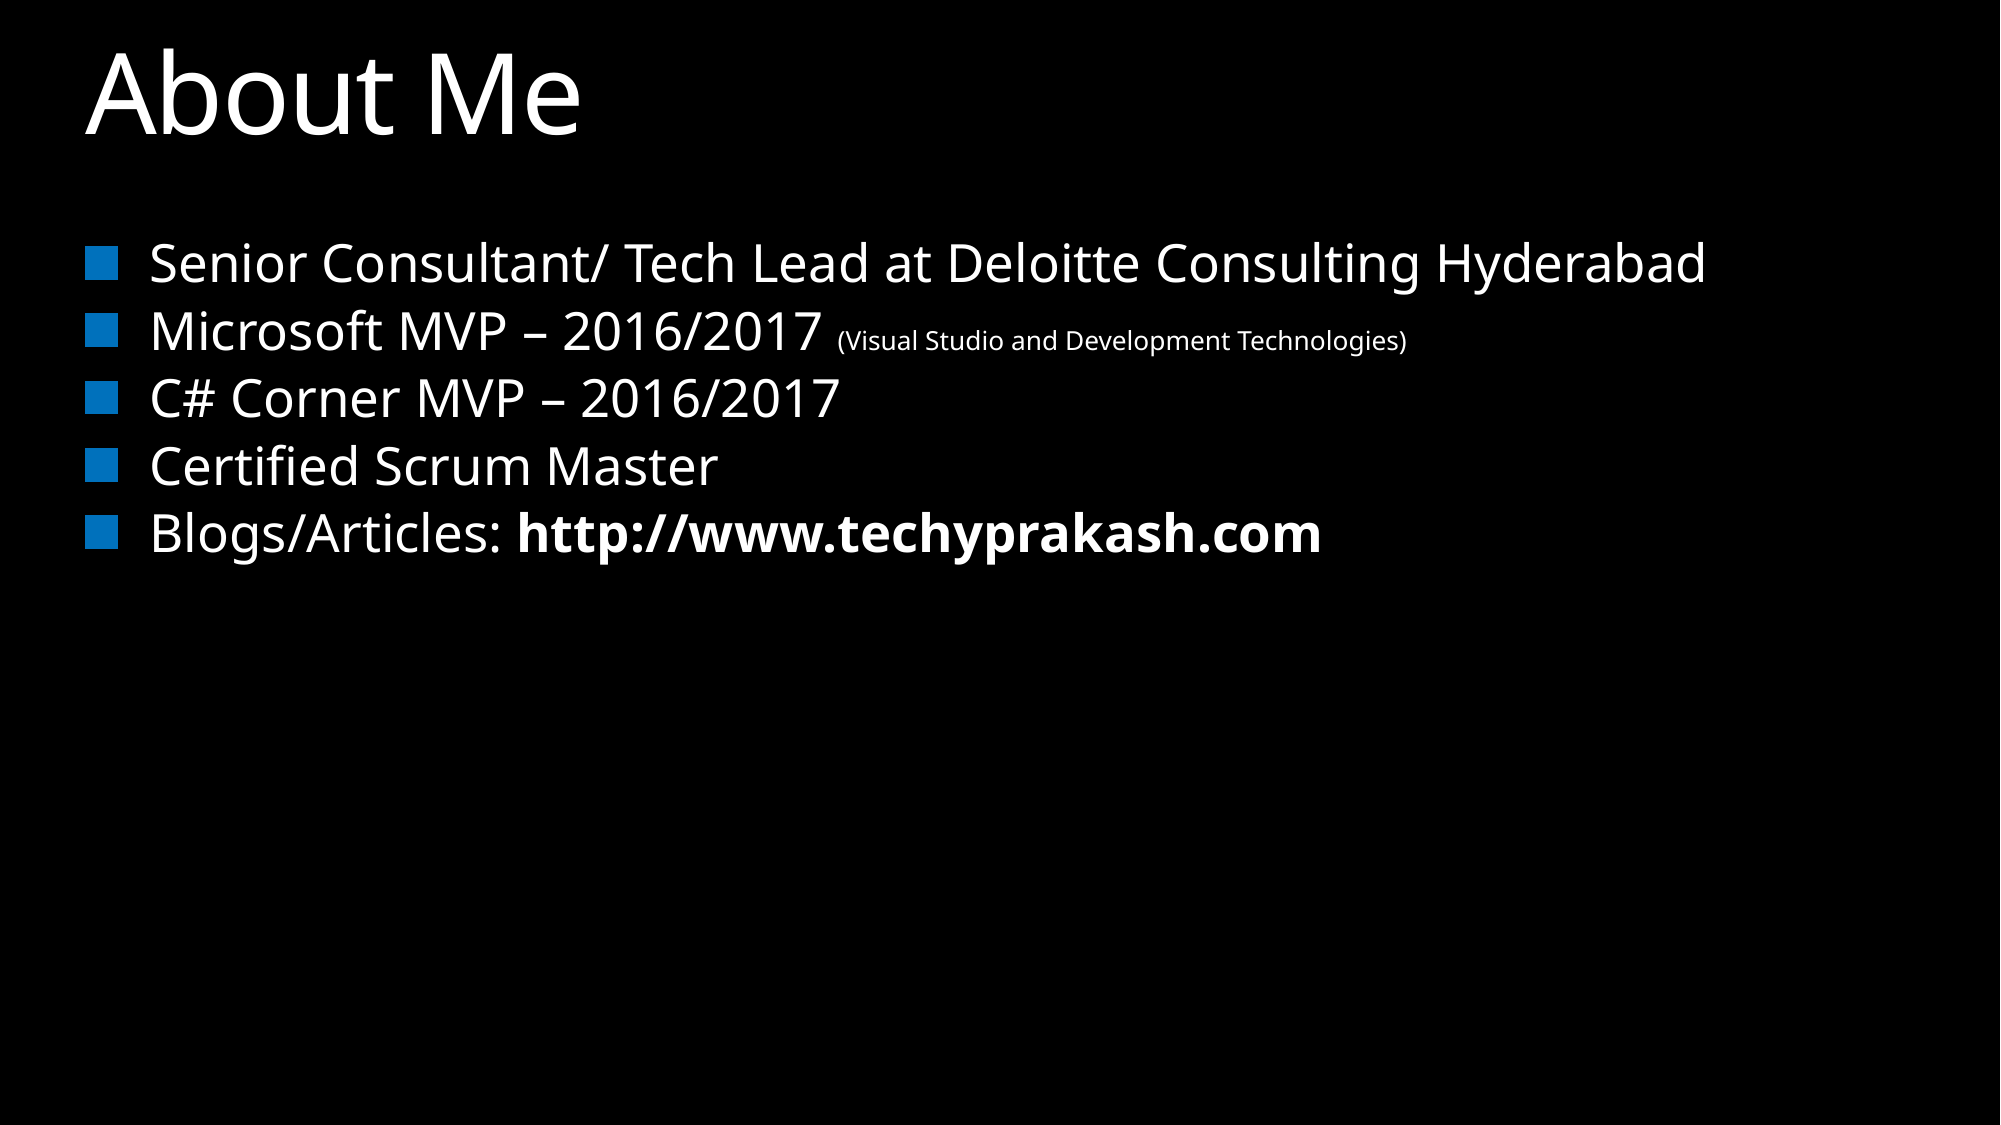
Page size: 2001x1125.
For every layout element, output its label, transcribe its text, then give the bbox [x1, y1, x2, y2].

picture [85, 246, 118, 280]
picture [85, 313, 118, 347]
picture [85, 515, 118, 549]
picture [85, 448, 118, 482]
picture [85, 381, 118, 414]
list Senior Consultant/ Tech Lead at Deloitte Consulting Hyderabad Microsoft MVP – 2016/2017 (Visual Studio and Development Technologies) C# Corner MVP – 2016/2017 Certified Scrum Master Blogs/Articles: http://www.techyprakash.com [85, 237, 1915, 566]
title About Me [85, 37, 1915, 161]
